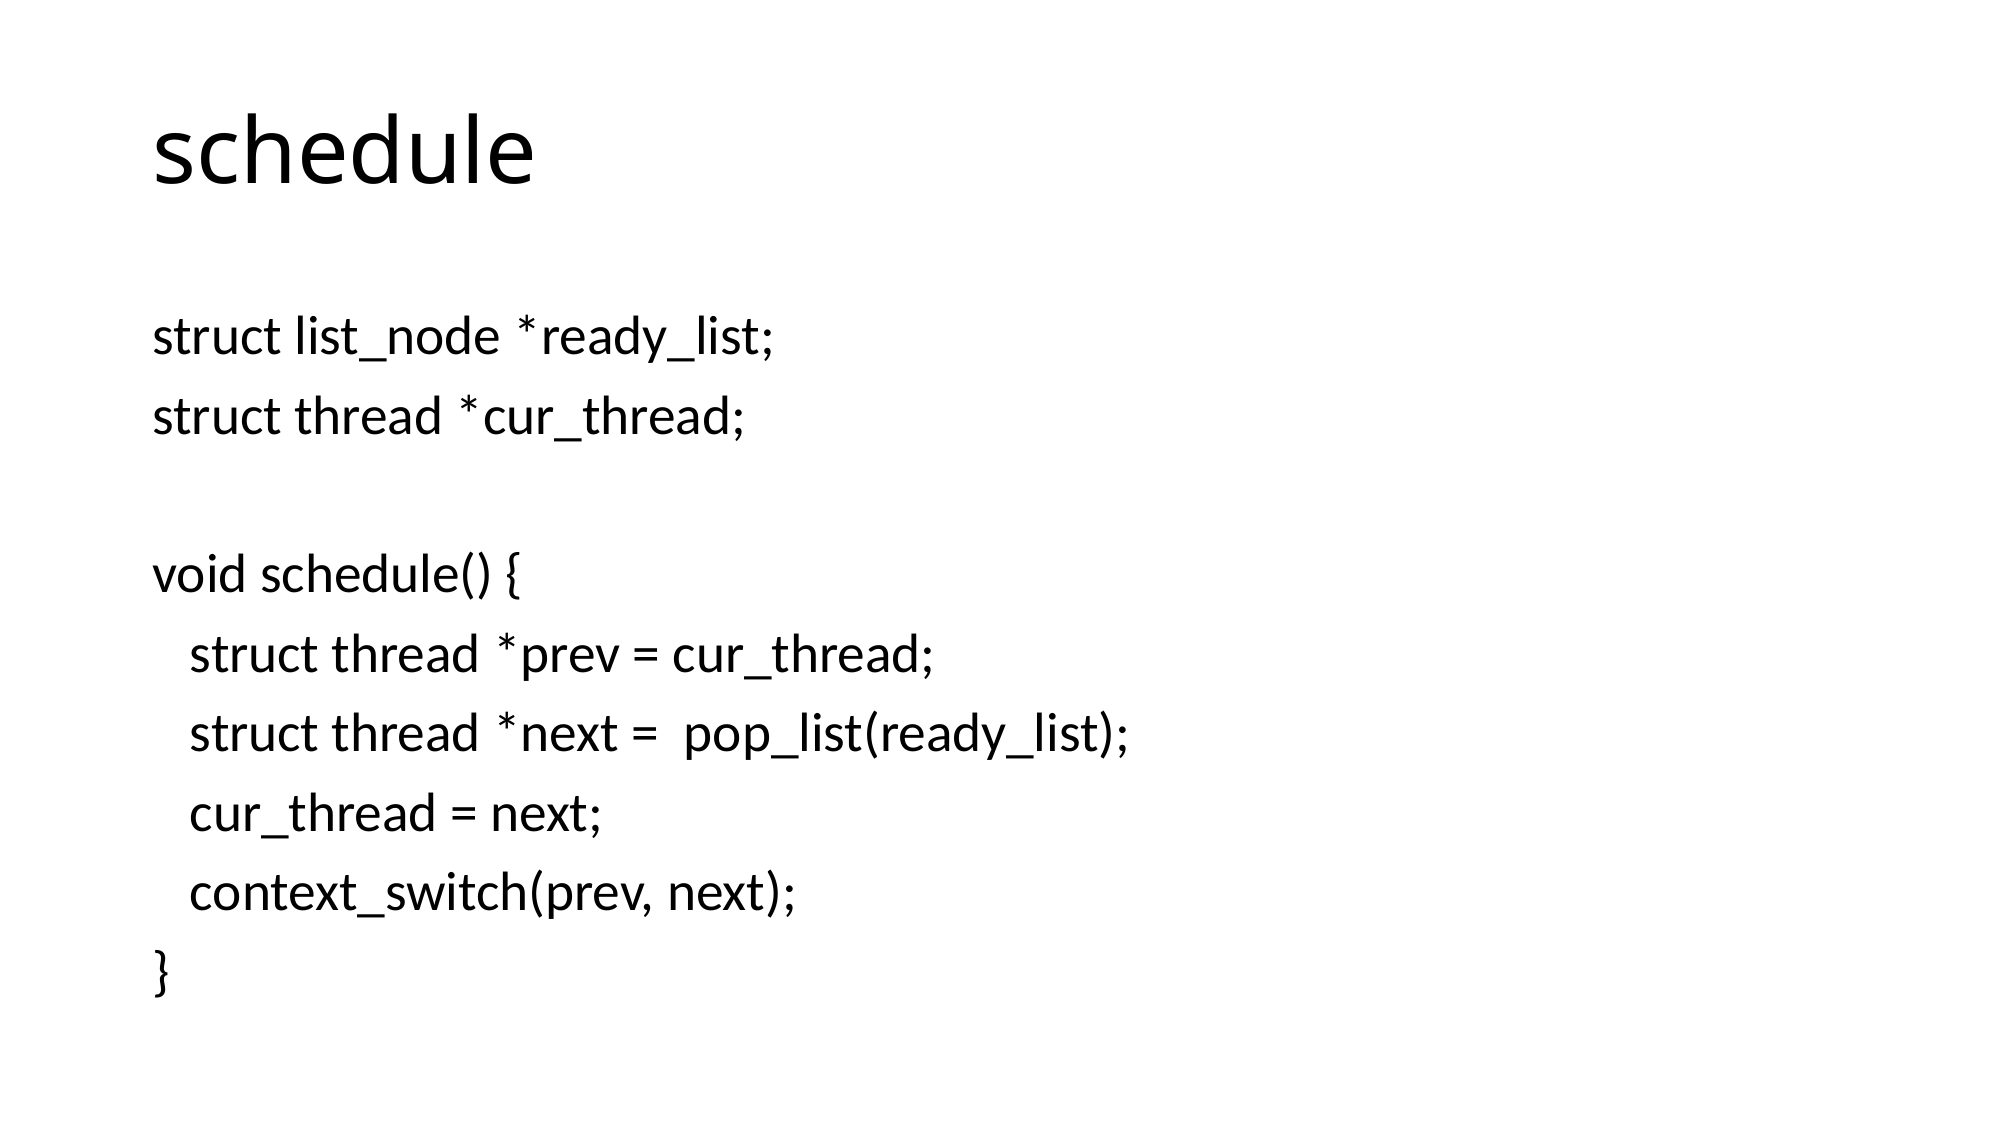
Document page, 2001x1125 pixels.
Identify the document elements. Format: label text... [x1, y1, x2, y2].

title schedule [137, 45, 1863, 263]
list struct list_node *ready_list; struct thread *cur_thread; void schedule() { struct thread *prev = cur_thread; struct thread *next = pop_list(ready_list); cur_thread = next; context_switch(prev, next); } [137, 299, 1863, 1014]
